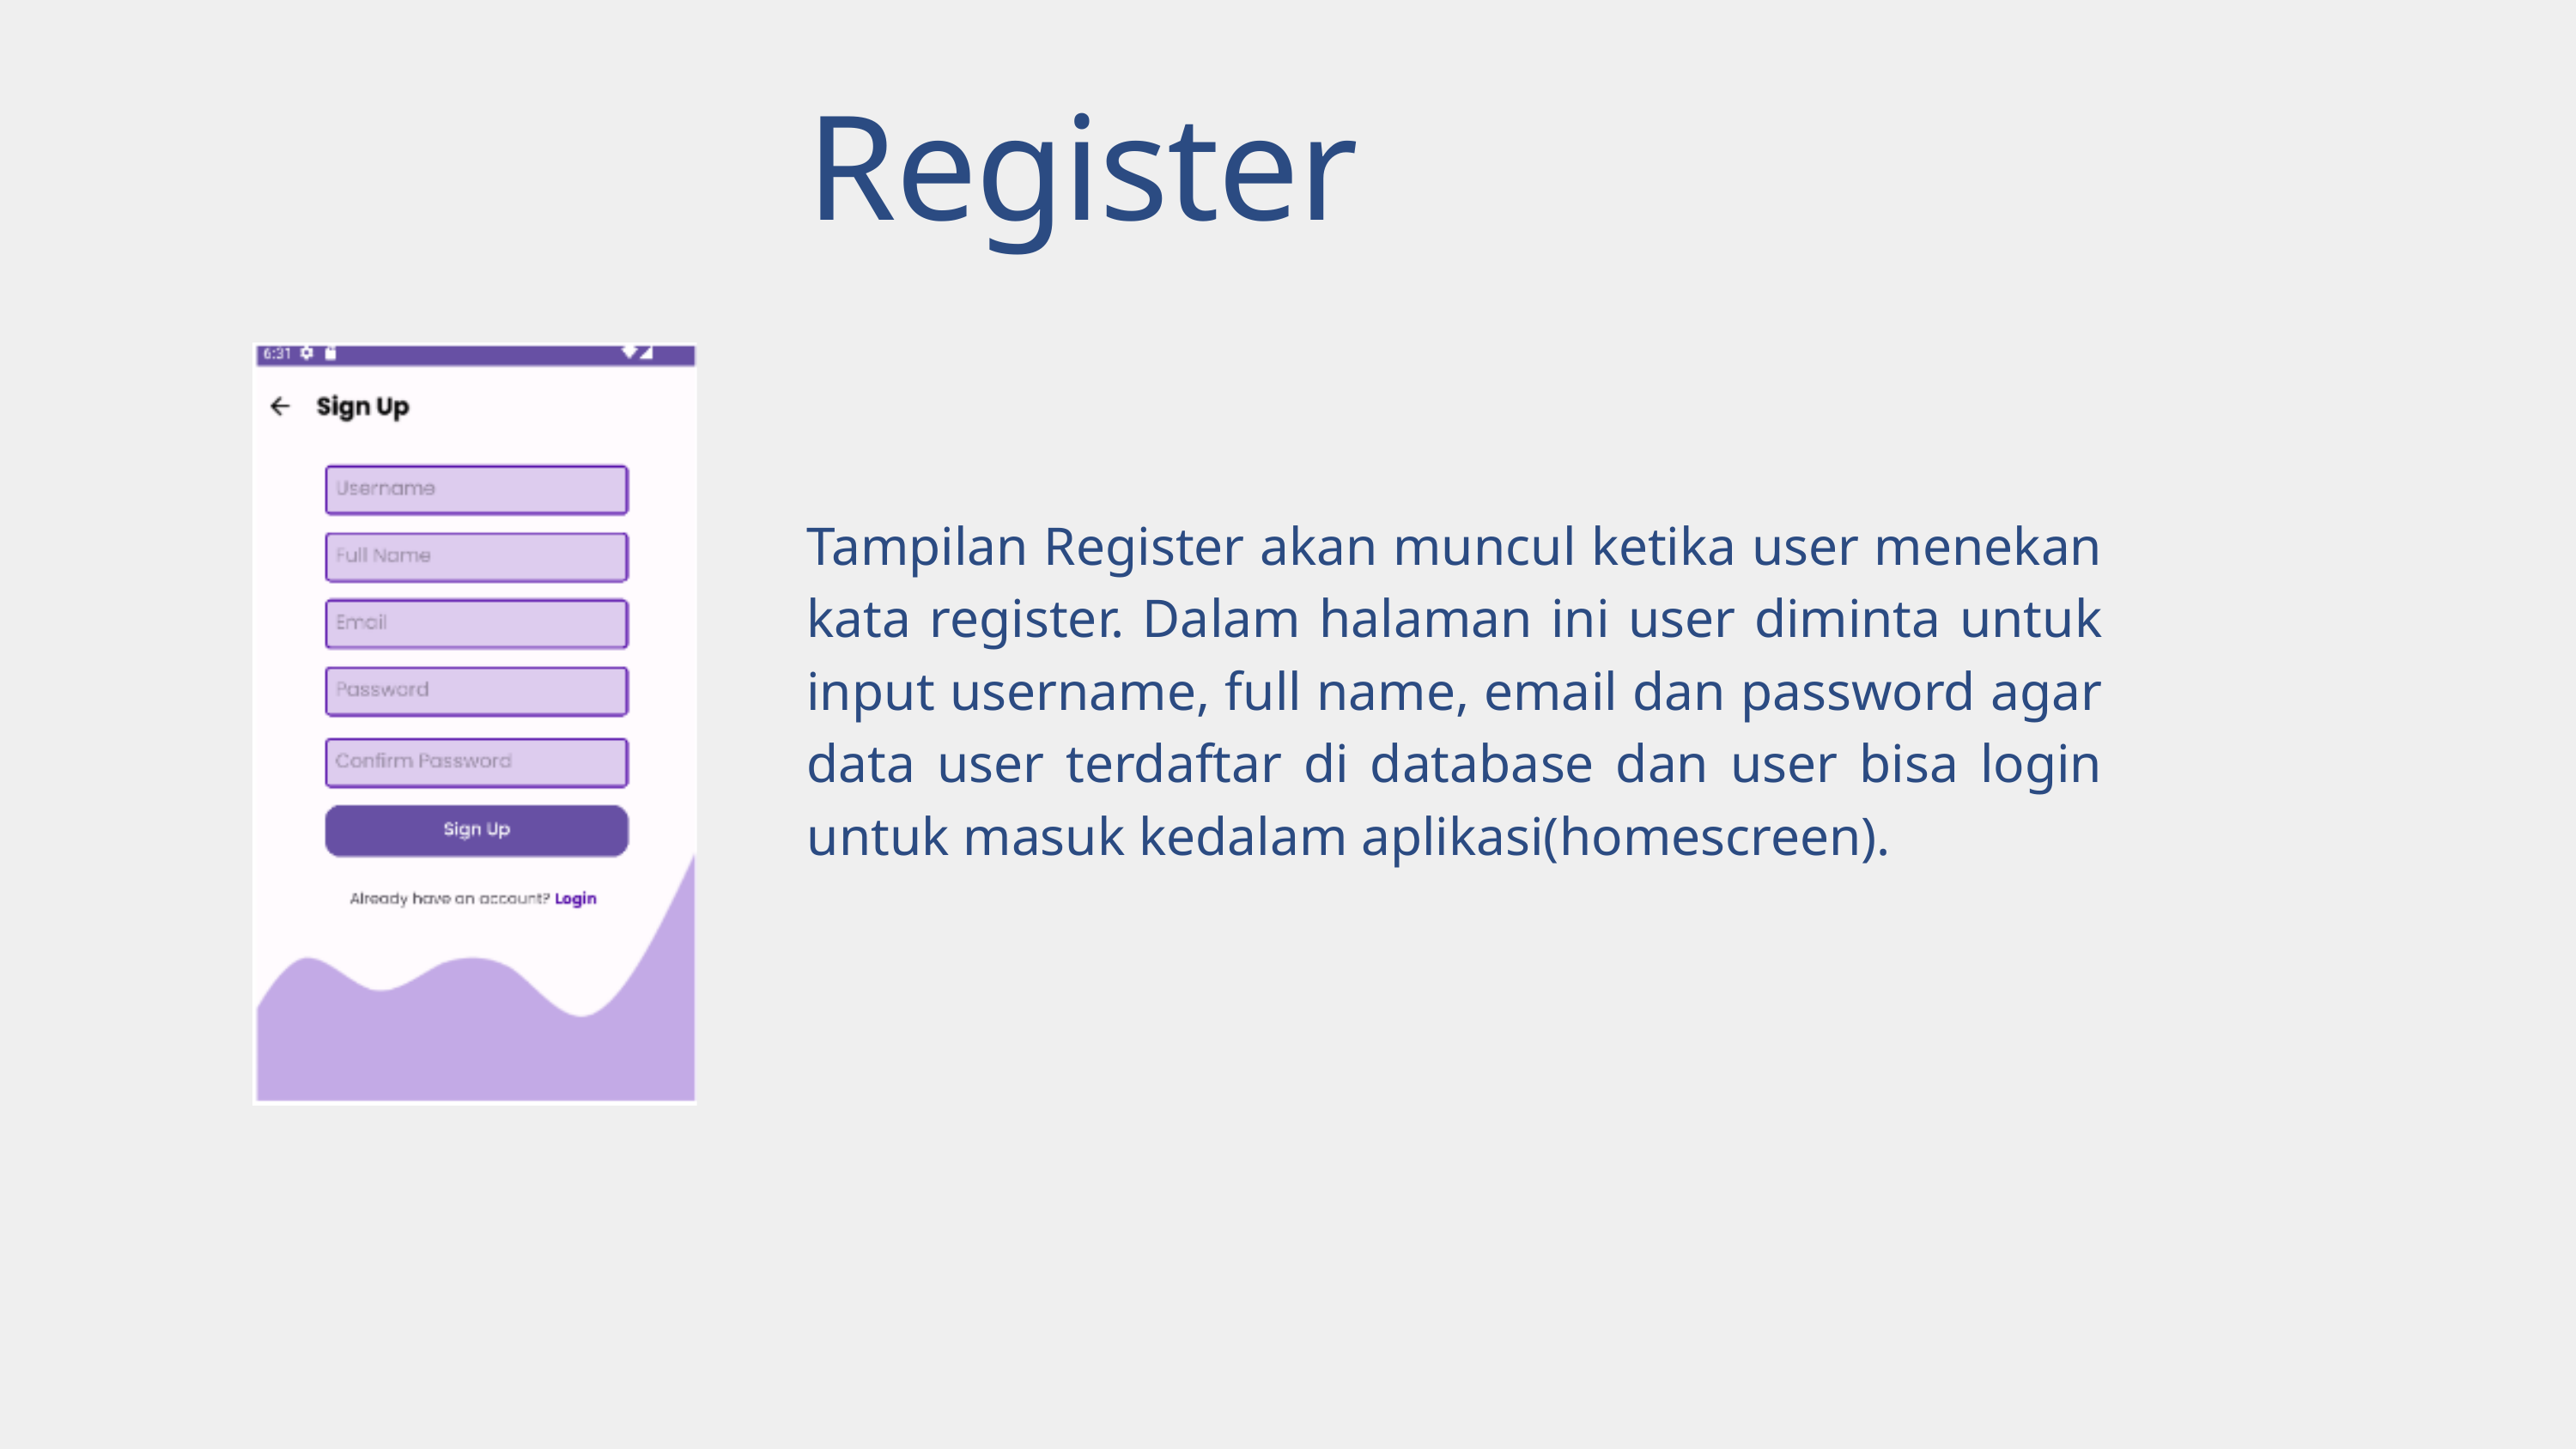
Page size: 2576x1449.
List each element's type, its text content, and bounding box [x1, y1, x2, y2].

text_box [252, 343, 697, 1106]
text_box Register [806, 125, 1380, 250]
text_box Tampilan Register akan muncul ketika user menekan kata register. Dalam halaman ini user diminta untuk input username, full name, email dan password agar data user terdaftar di database dan user bisa login untuk masuk kedalam aplikasi(homescreen). [806, 502, 2105, 938]
